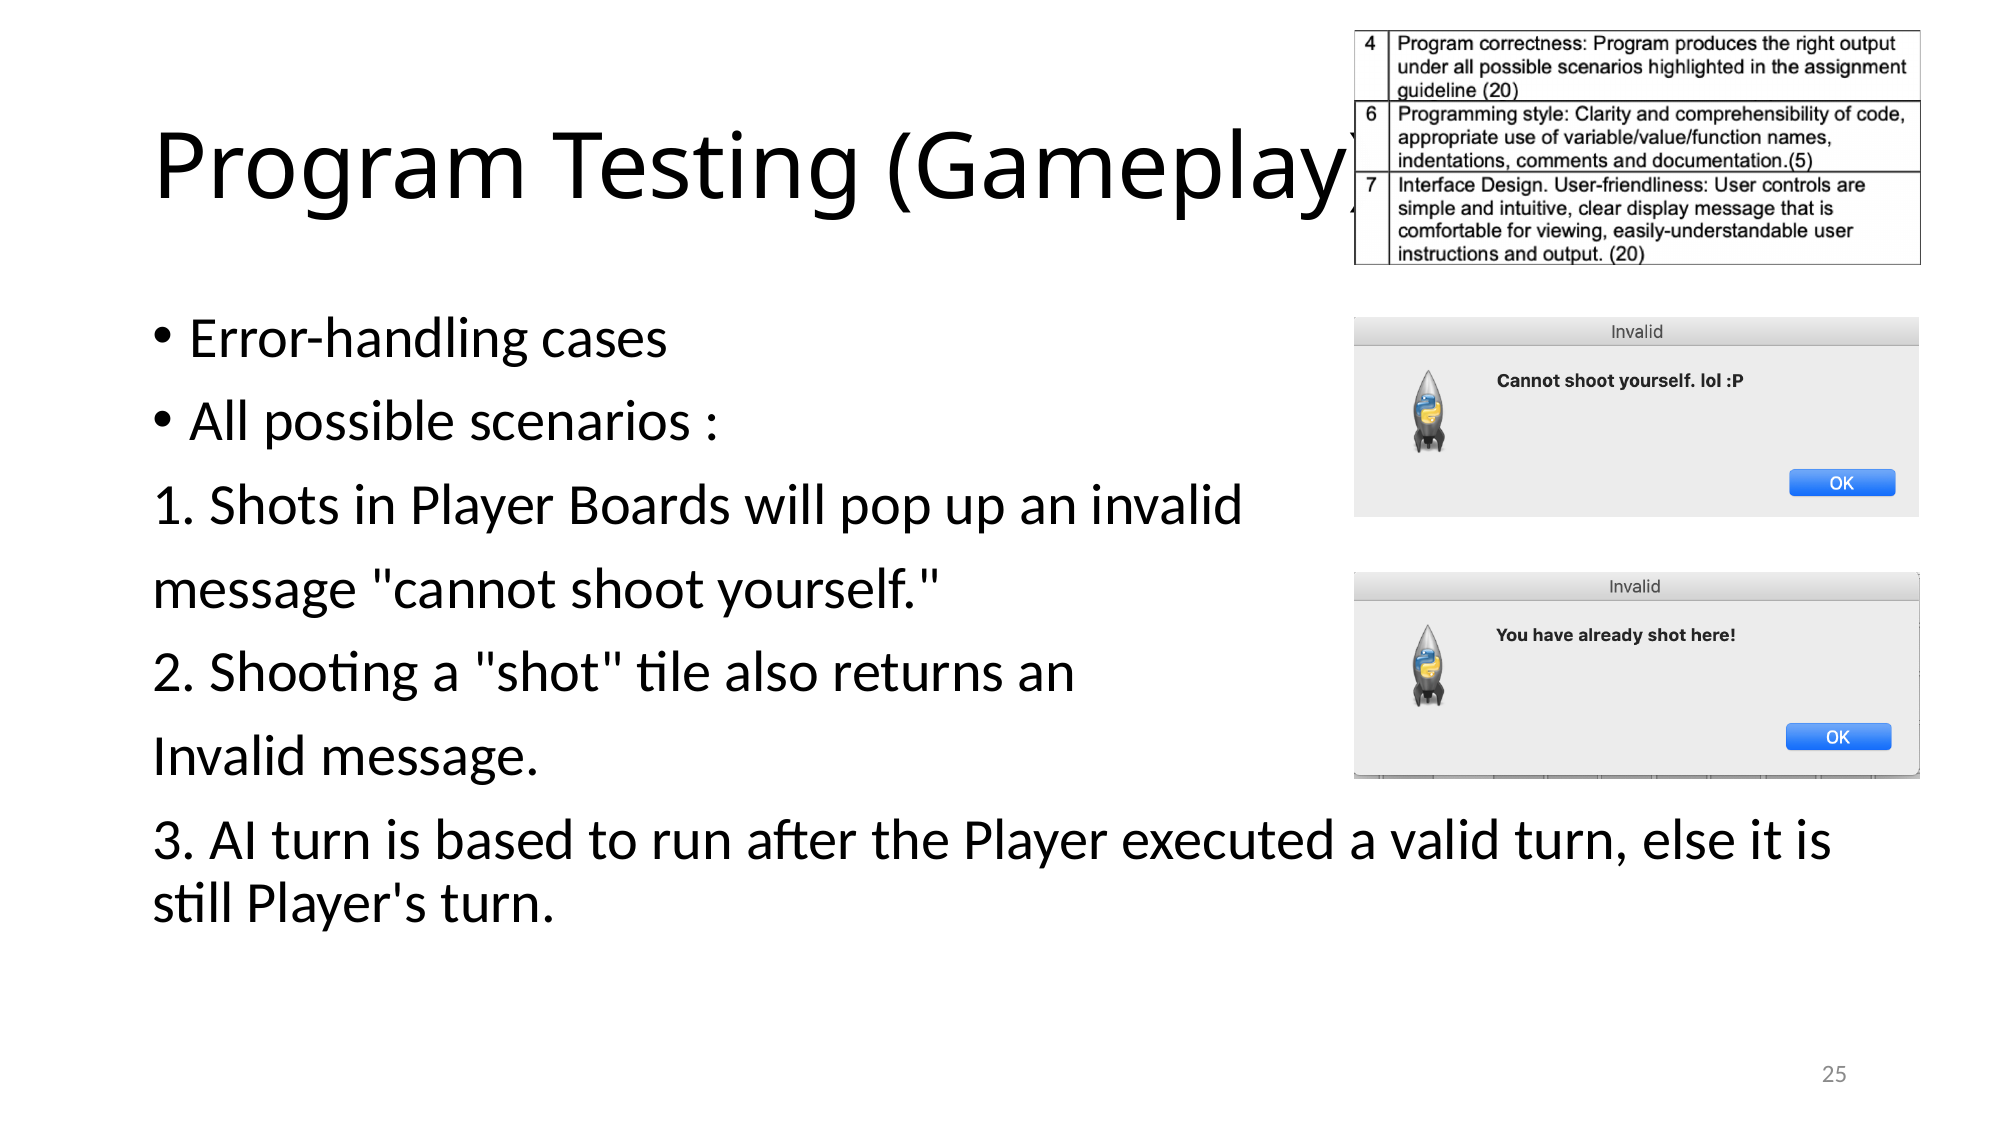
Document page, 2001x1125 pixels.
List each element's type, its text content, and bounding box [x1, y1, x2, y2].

title Program Testing (Gameplay) [137, 59, 1863, 278]
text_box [1354, 30, 1921, 265]
picture [1354, 572, 1920, 779]
picture [1354, 317, 1919, 517]
slide_number 25 [1412, 1042, 1863, 1103]
list Error-handling cases All possible scenarios : 1. Shots in Player Boards will pop up an invalid message "cannot shoot yourself." 2. Shooting a "shot" tile also returns an Invalid message. 3. AI turn is based to run after the Player executed a valid turn, else it is still Player's turn. [137, 299, 1863, 1014]
